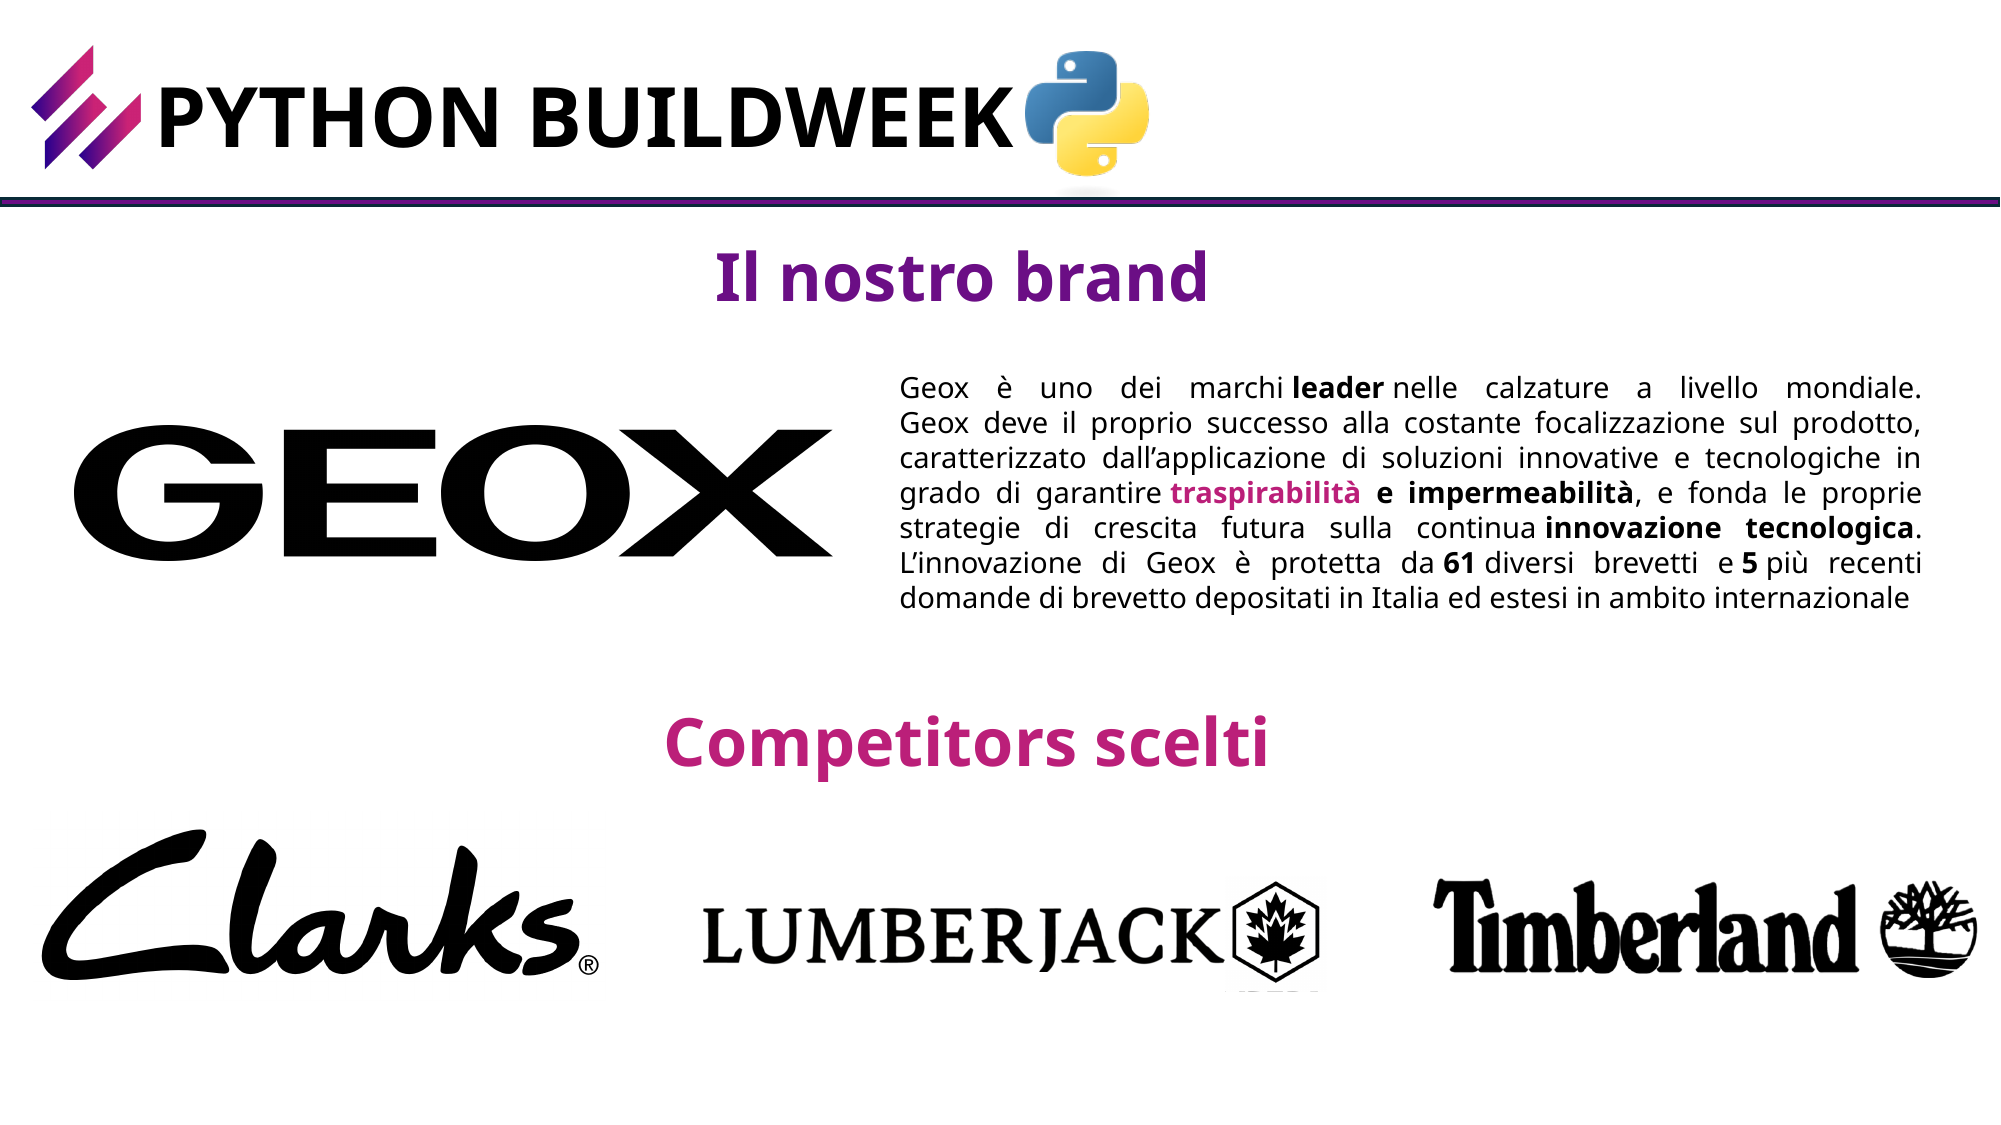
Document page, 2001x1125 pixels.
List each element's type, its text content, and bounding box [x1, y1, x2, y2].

text_box [0, 197, 2000, 207]
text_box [673, 876, 1327, 992]
picture [73, 425, 833, 561]
picture [1024, 51, 1162, 203]
text_box Competitors scelti [649, 692, 1287, 788]
picture [33, 811, 606, 1002]
text_box PYTHON BUILDWEEK [161, 56, 1024, 172]
picture [23, 44, 161, 180]
text_box Il nostro brand [700, 226, 1227, 322]
picture [1410, 875, 1997, 979]
text_box Geox è uno dei marchi leader nelle calzature a livello mondiale. Geox deve il proprio successo alla costante focalizzazione sul prodotto, caratterizzato dall’applicazione di soluzioni innovative e tecnologiche in grado di garantire traspirabilità e impermeabilità, e fonda le proprie strategie di crescita futura sulla continua innovazione tecnologica. L’innovazione di Geox è protetta da 61 diversi brevetti e 5 più recenti domande di brevetto depositati in Italia ed estesi in ambito internazionale [884, 361, 1938, 622]
